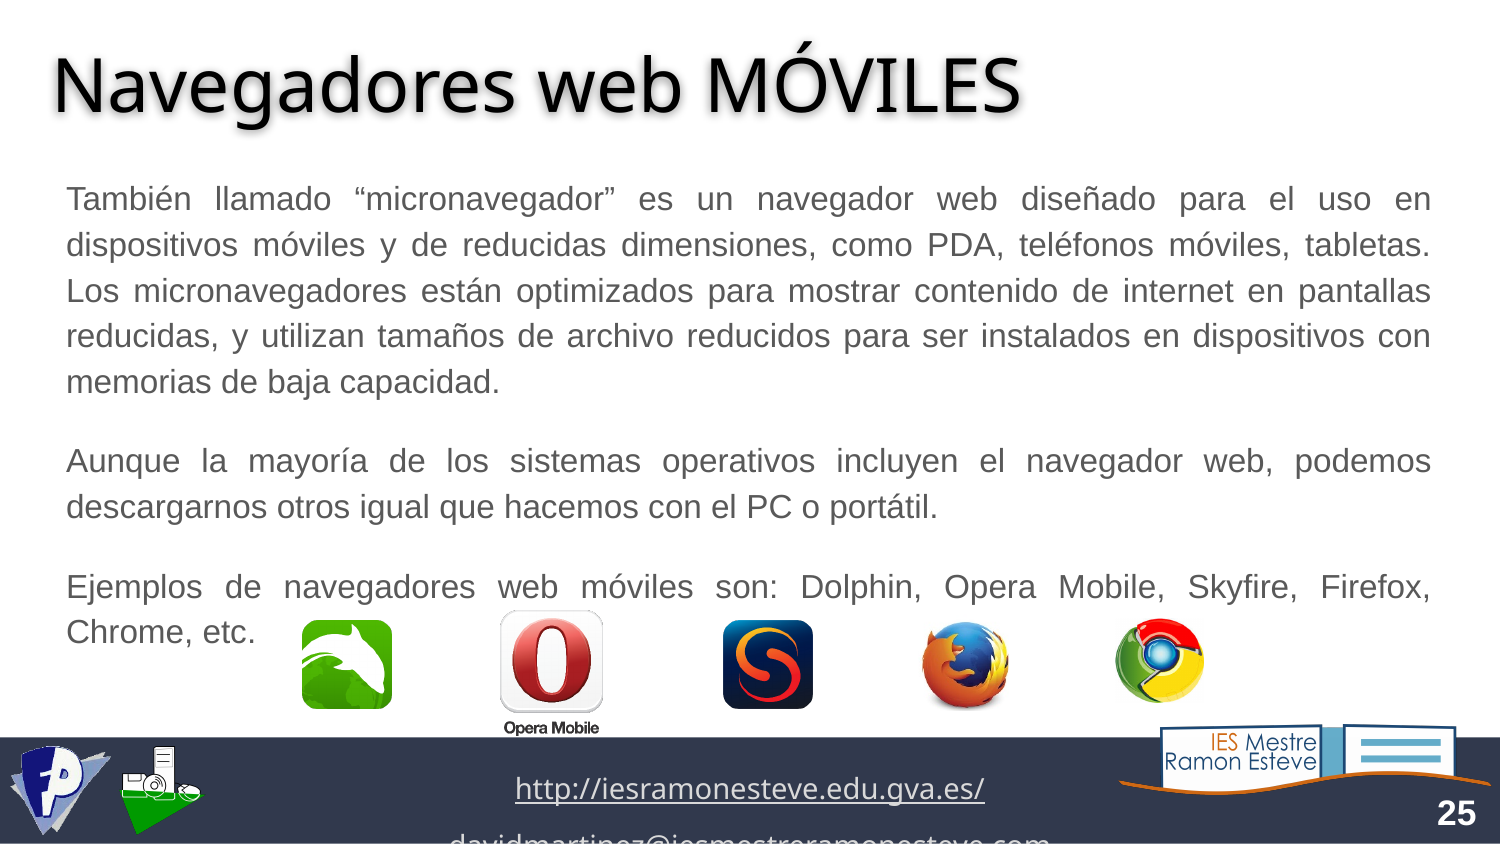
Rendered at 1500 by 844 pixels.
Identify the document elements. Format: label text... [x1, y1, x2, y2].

picture [918, 611, 1009, 711]
slide_number ‹#› [1401, 779, 1492, 844]
picture [1118, 724, 1492, 795]
list También llamado “micronavegador” es un navegador web diseñado para el uso en dispositivos móviles y de reducidas dimensiones, como PDA, teléfonos móviles, tabletas. Los micronavegadores están optimizados para mostrar contenido de internet en pantallas reducidas, y utilizan tamaños de archivo reducidos para ser instalados en dispositivos con memorias de baja capacidad. Aunque la mayoría de los sistemas operativos incluyen el navegador web, podemos descargarnos otros igual que hacemos con el PC o portátil. Ejemplos de navegadores web móviles son: Dolphin, Opera Mobile, Skyfire, Firefox, Chrome, etc. [51, 199, 1449, 730]
title Navegadores web MÓVILES [51, 35, 1449, 190]
picture [10, 746, 111, 835]
picture [499, 609, 603, 736]
picture [723, 620, 733, 630]
picture [119, 746, 206, 835]
picture [302, 620, 392, 710]
picture [723, 620, 813, 710]
picture [1114, 617, 1204, 704]
